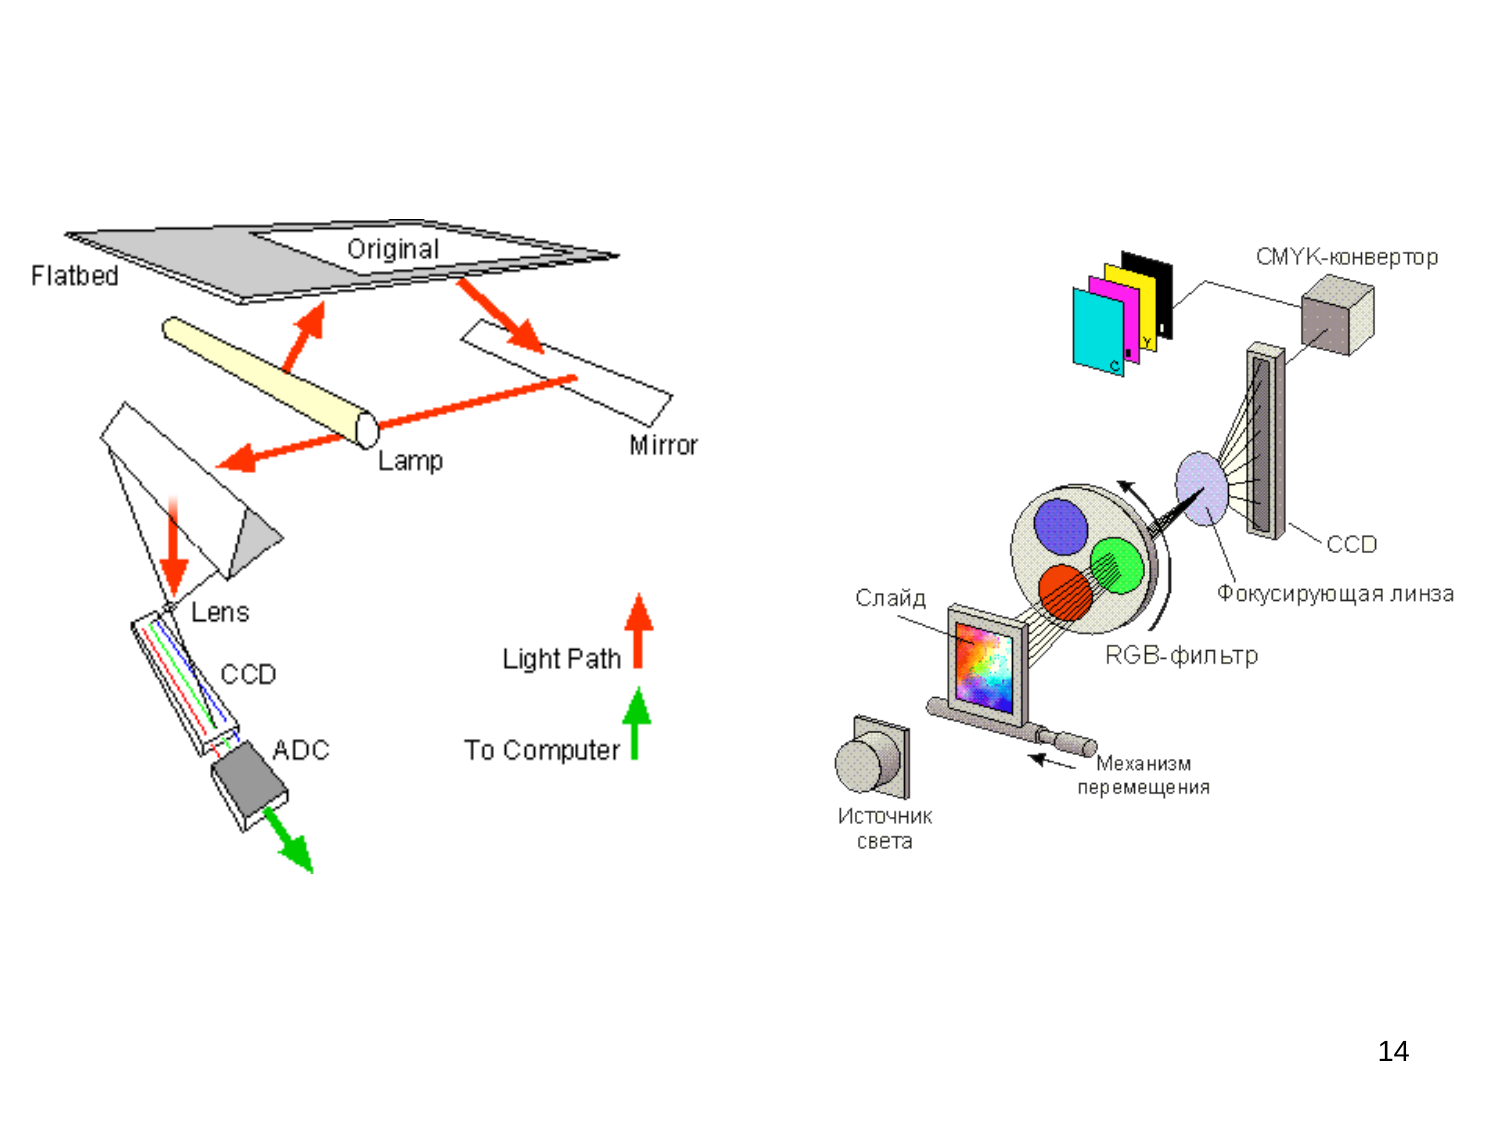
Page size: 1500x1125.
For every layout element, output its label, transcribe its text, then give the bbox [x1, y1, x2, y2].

picture [29, 219, 704, 874]
slide_number 14 [1074, 1024, 1426, 1103]
picture [832, 243, 1458, 852]
